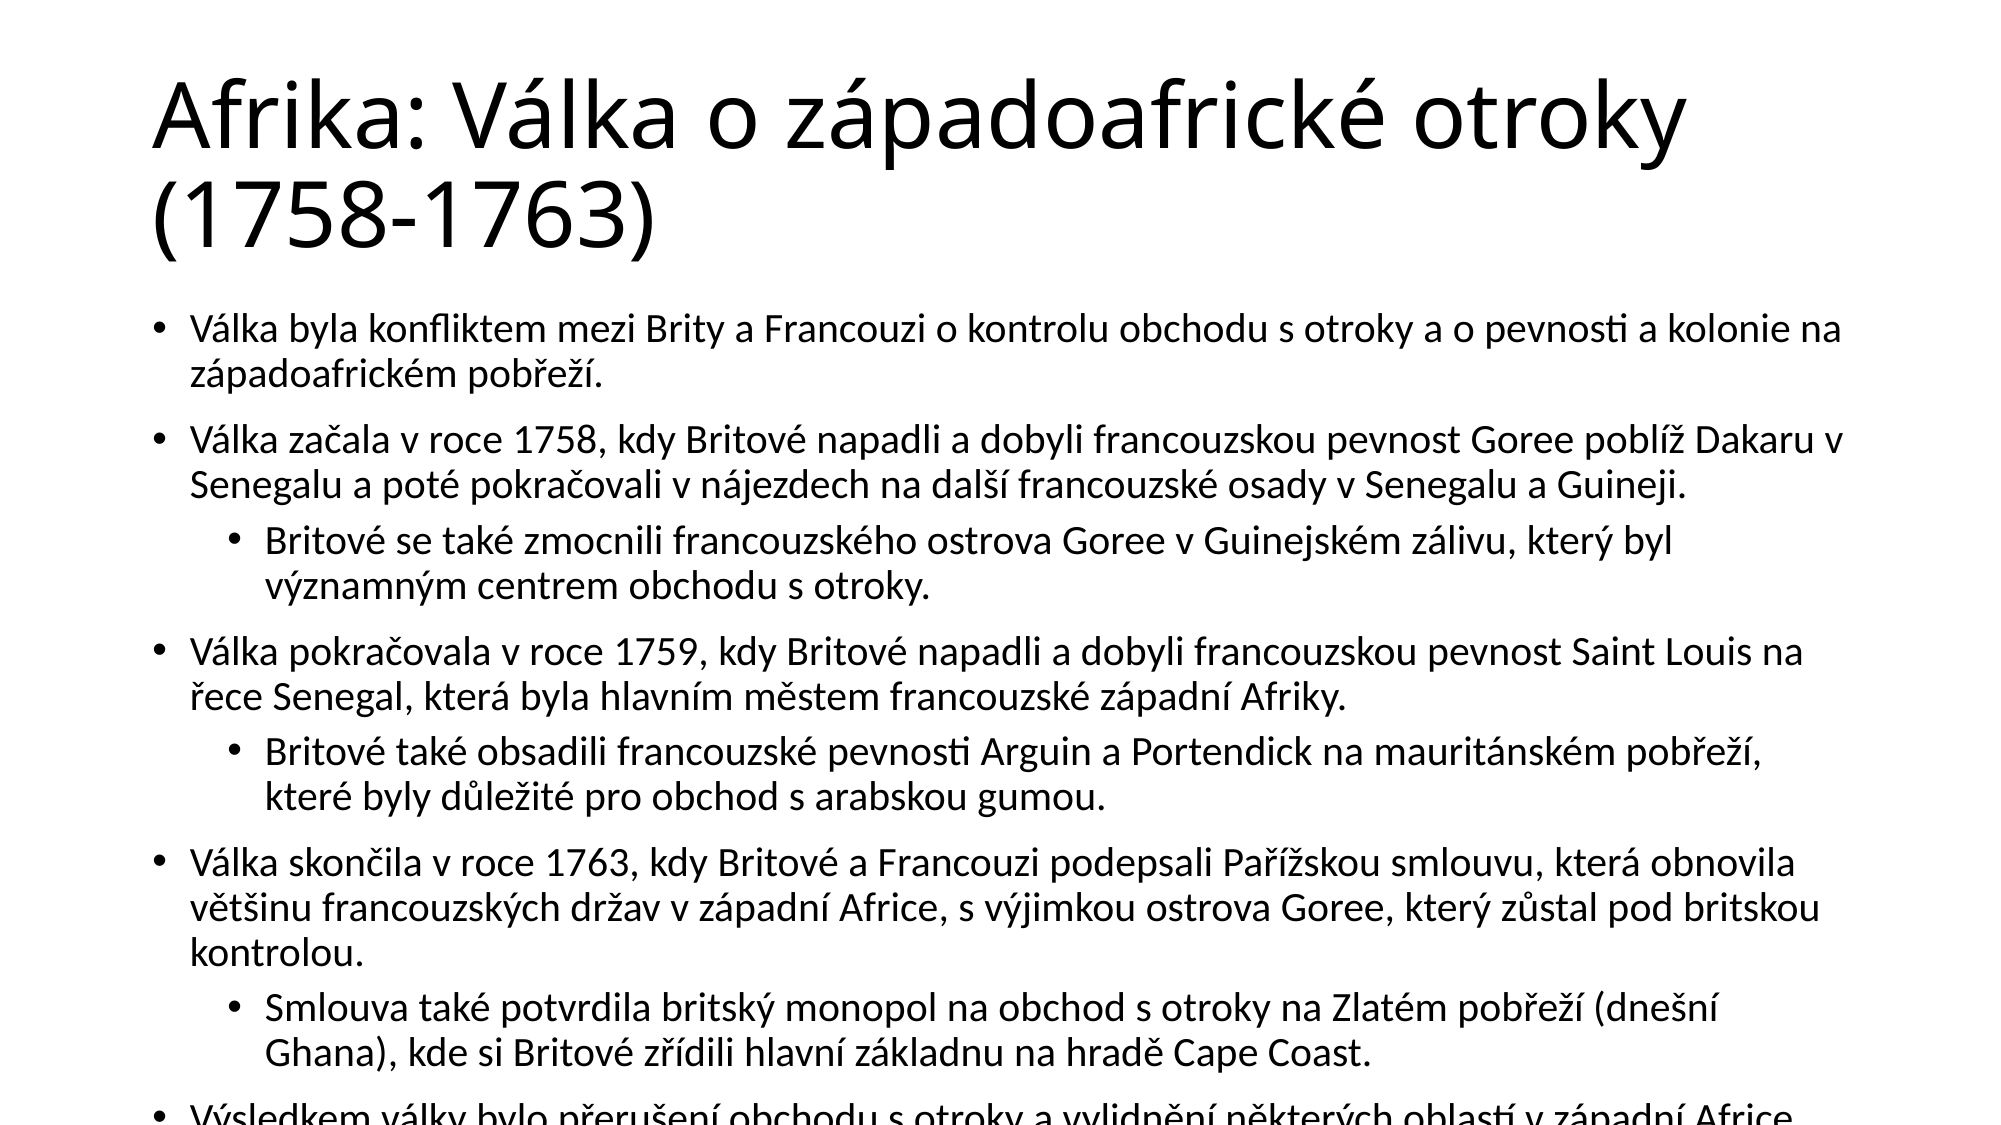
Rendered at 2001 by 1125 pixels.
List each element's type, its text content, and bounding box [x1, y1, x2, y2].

list Válka byla konfliktem mezi Brity a Francouzi o kontrolu obchodu s otroky a o pevnosti a kolonie na západoafrickém pobřeží. Válka začala v roce 1758, kdy Britové napadli a dobyli francouzskou pevnost Goree poblíž Dakaru v Senegalu a poté pokračovali v nájezdech na další francouzské osady v Senegalu a Guineji. Britové se také zmocnili francouzského ostrova Goree v Guinejském zálivu, který byl významným centrem obchodu s otroky. Válka pokračovala v roce 1759, kdy Britové napadli a dobyli francouzskou pevnost Saint Louis na řece Senegal, která byla hlavním městem francouzské západní Afriky. Britové také obsadili francouzské pevnosti Arguin a Portendick na mauritánském pobřeží, které byly důležité pro obchod s arabskou gumou. Válka skončila v roce 1763, kdy Britové a Francouzi podepsali Pařížskou smlouvu, která obnovila většinu francouzských držav v západní Africe, s výjimkou ostrova Goree, který zůstal pod britskou kontrolou. Smlouva také potvrdila britský monopol na obchod s otroky na Zlatém pobřeží (dnešní Ghana), kde si Britové zřídili hlavní základnu na hradě Cape Coast. Výsledkem války bylo přerušení obchodu s otroky a vylidnění některých oblastí v západní Africe, jakož i posílení britského vlivu a oslabení francouzské přítomnosti v regionu. [137, 299, 1863, 1014]
title Afrika: Válka o západoafrické otroky (1758-1763) [137, 59, 1863, 278]
